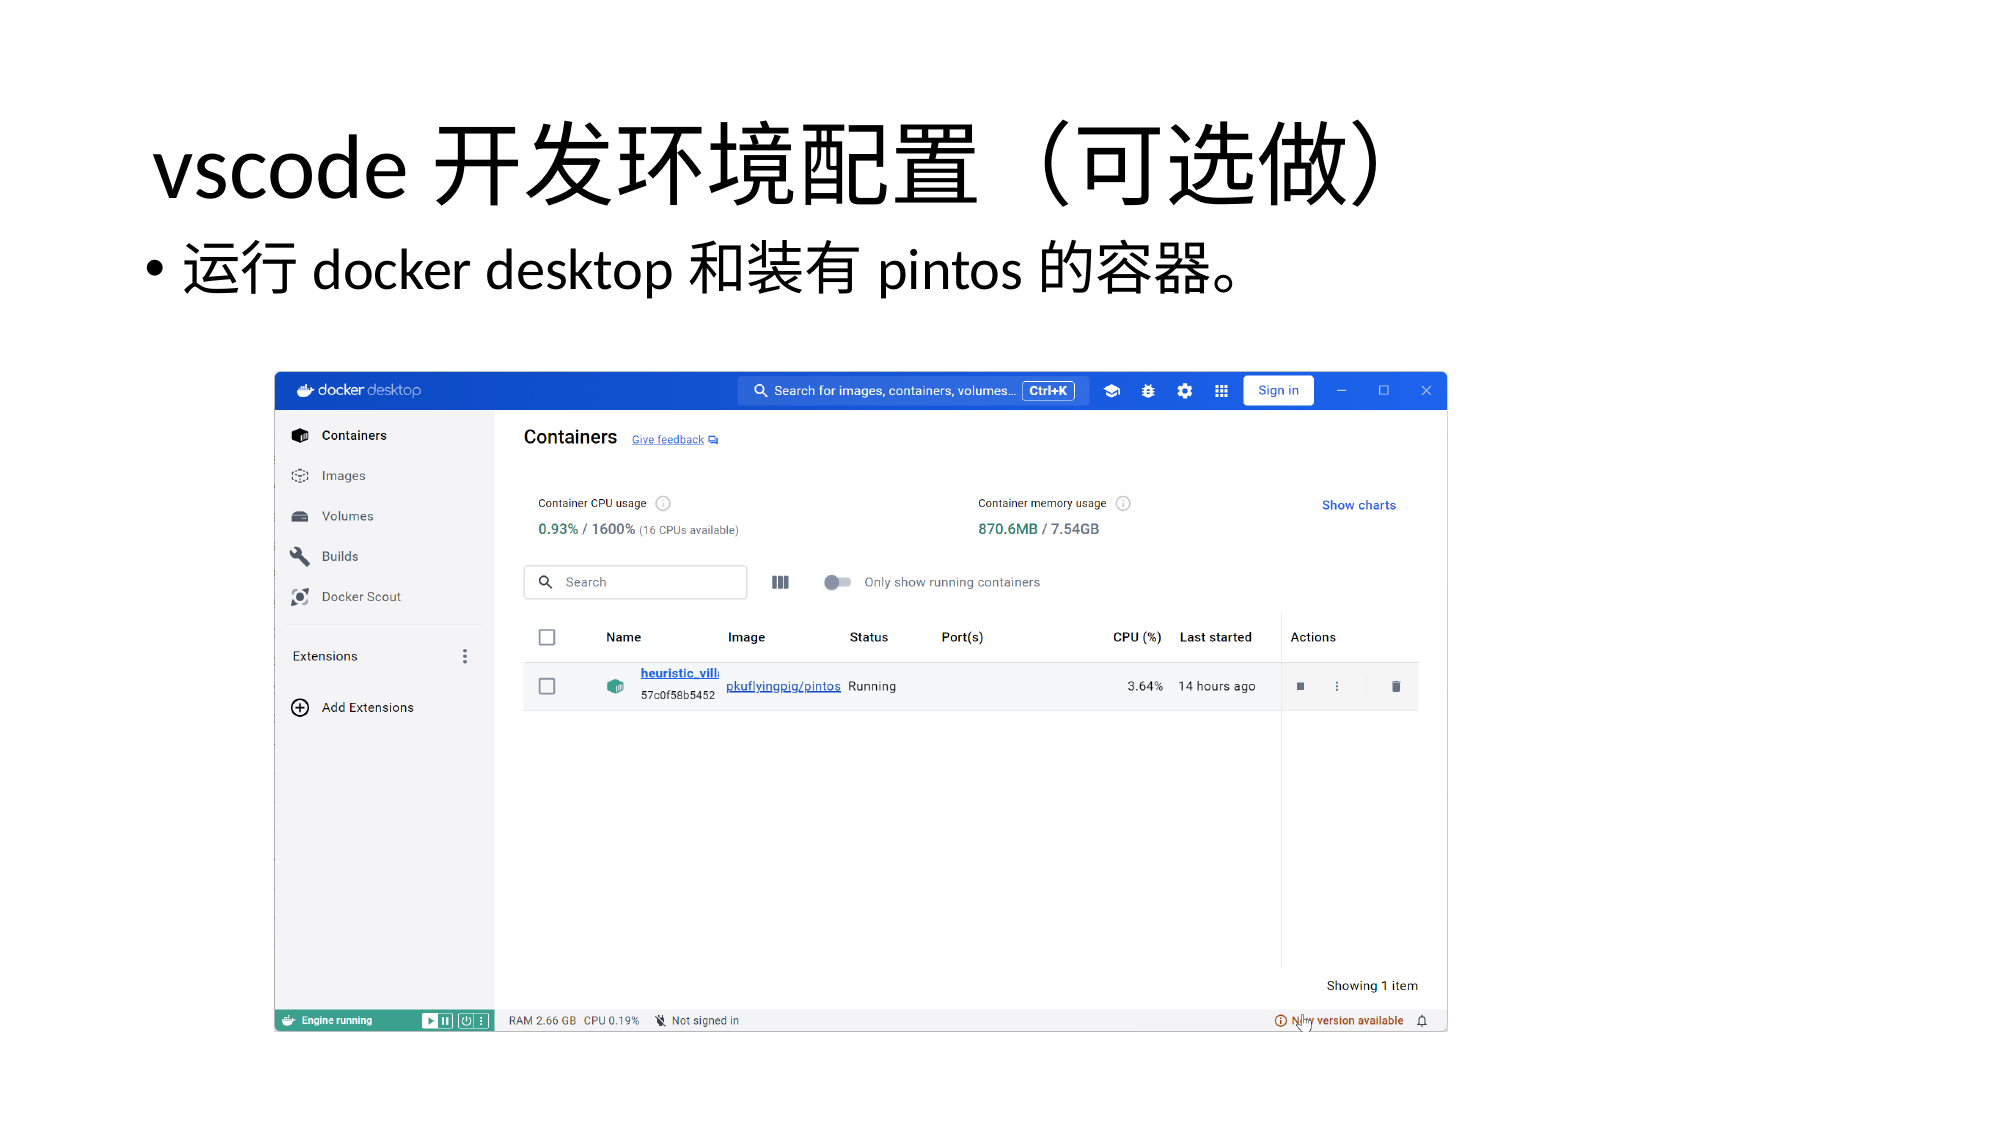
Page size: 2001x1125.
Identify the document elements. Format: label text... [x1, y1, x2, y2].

list 运行docker desktop和装有pintos的容器。 [129, 231, 1855, 946]
picture [274, 371, 1449, 1033]
title vscode开发环境配置（可选做） [137, 59, 1863, 278]
